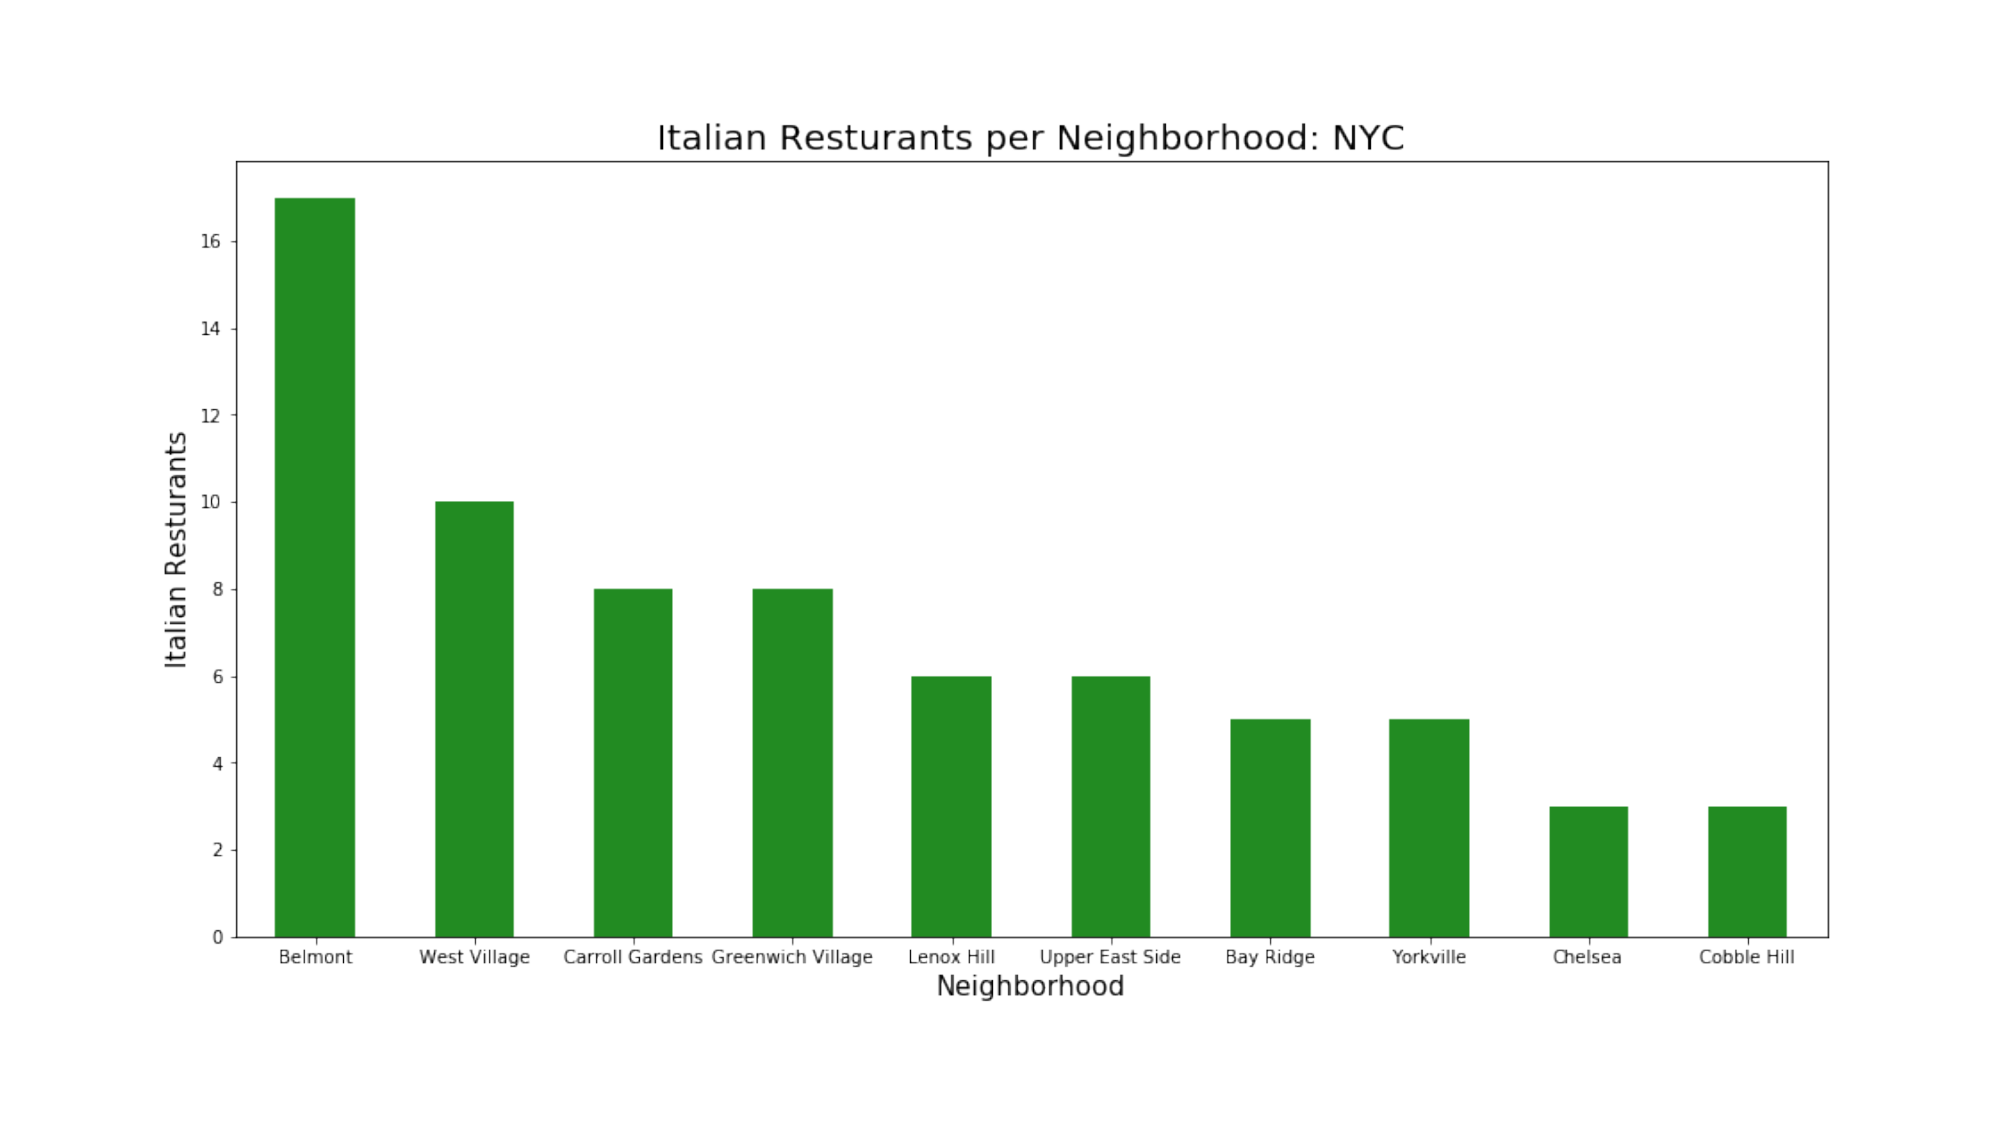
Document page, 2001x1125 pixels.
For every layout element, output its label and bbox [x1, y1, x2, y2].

picture [154, 111, 1846, 1014]
